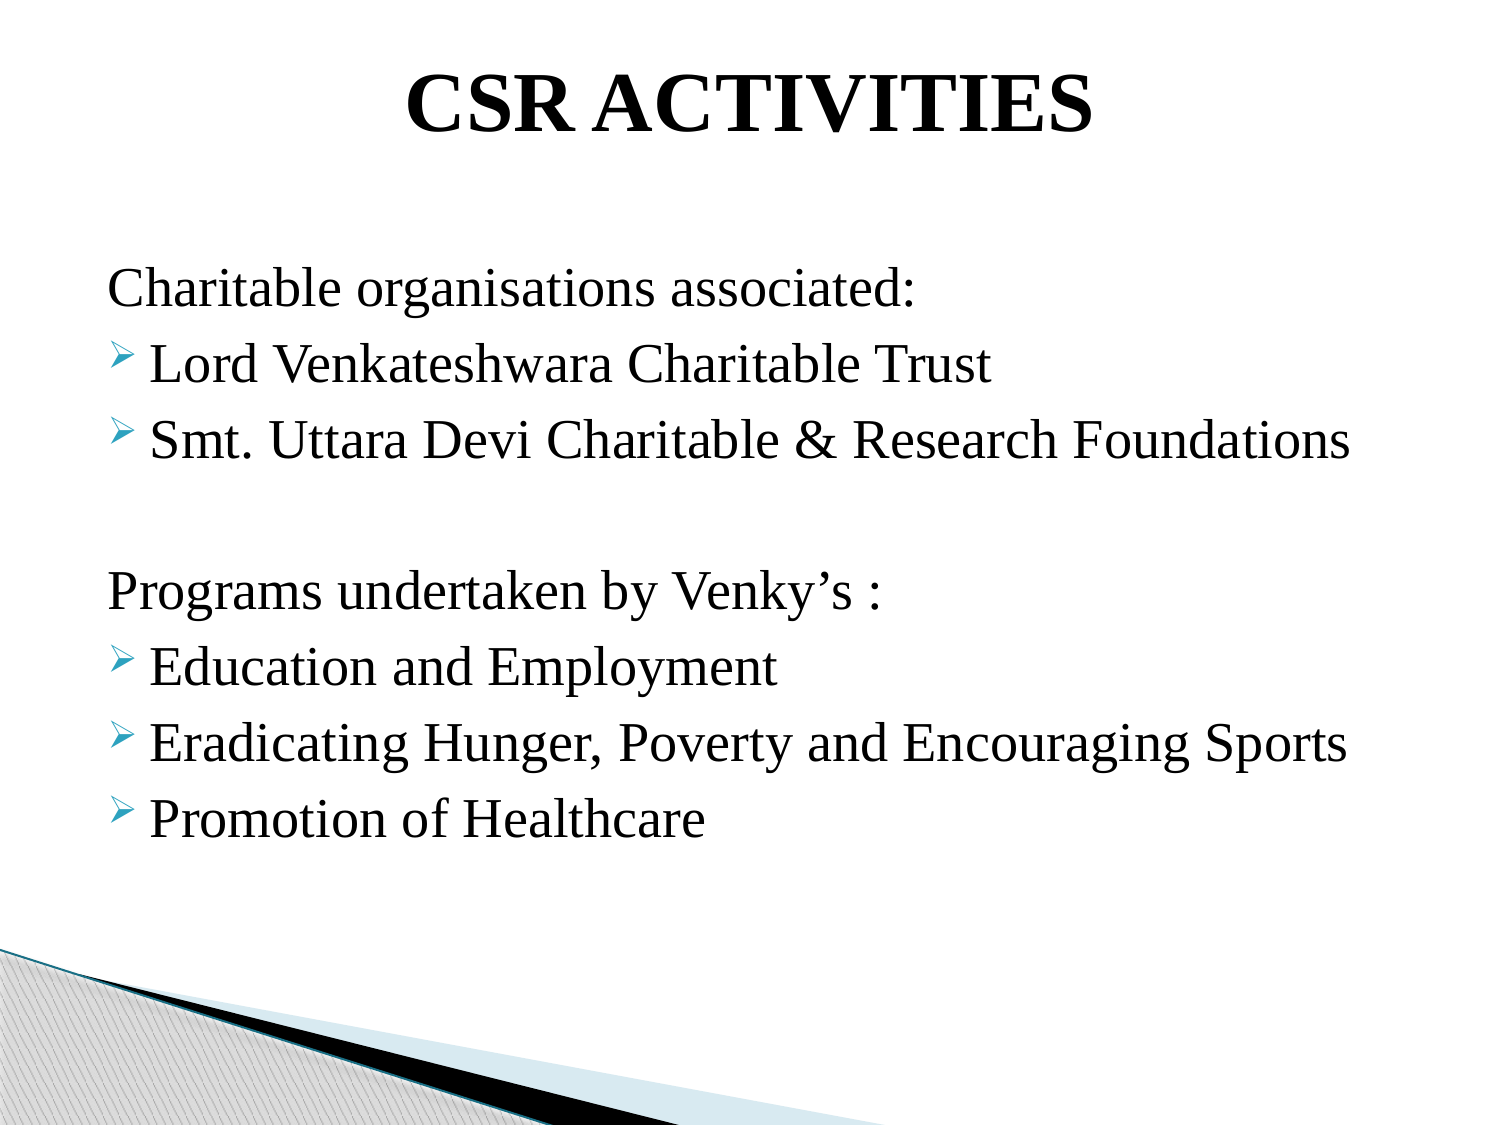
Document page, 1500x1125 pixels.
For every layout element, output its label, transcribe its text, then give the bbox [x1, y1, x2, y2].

title CSR ACTIVITIES [75, 3, 1425, 192]
list Charitable organisations associated: Lord Venkateshwara Charitable Trust Smt. Uttara Devi Charitable & Research Foundations Programs undertaken by Venky’s : Education and Employment Eradicating Hunger, Poverty and Encouraging Sports Promotion of Healthcare [75, 243, 1425, 986]
